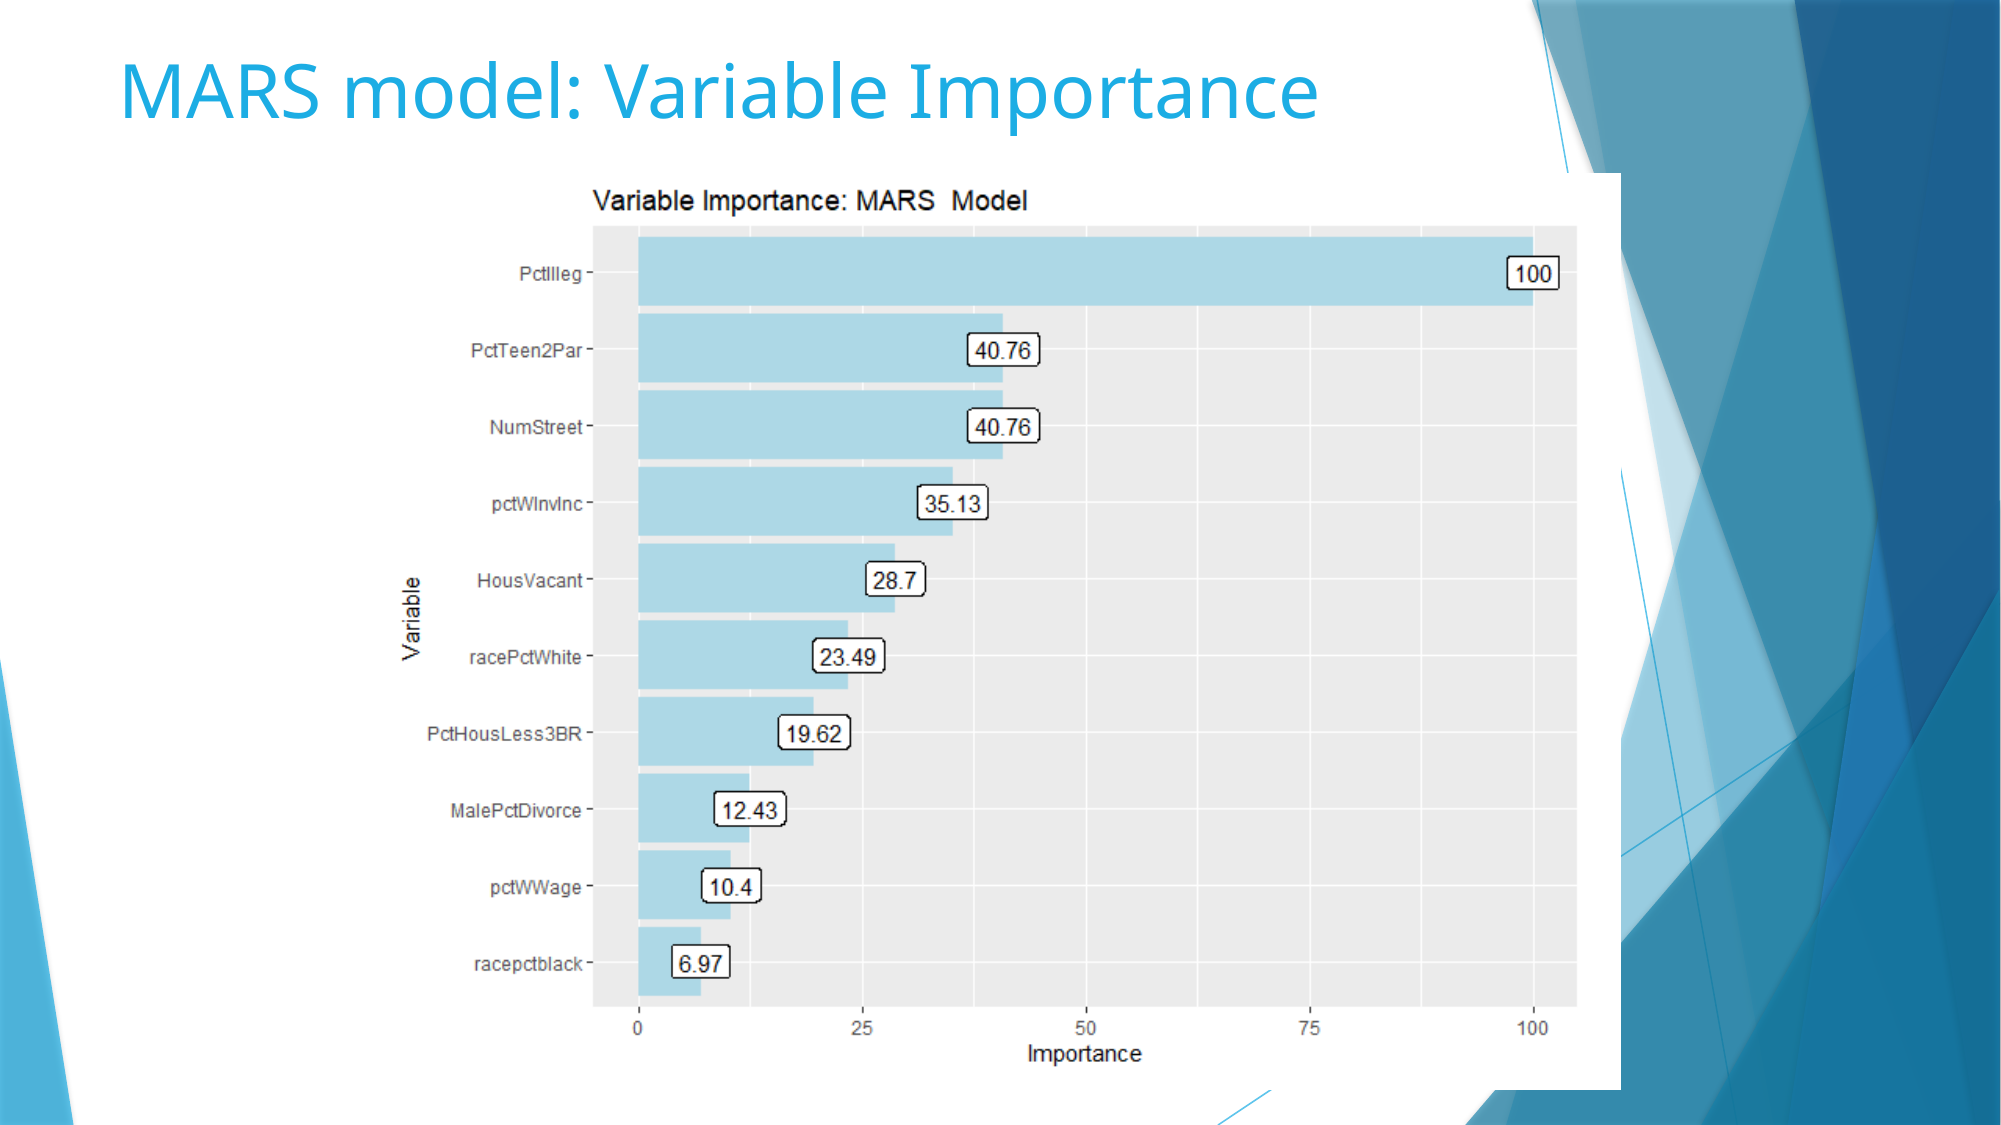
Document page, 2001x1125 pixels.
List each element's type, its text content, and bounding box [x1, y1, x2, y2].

title MARS model: Variable Importance [103, 35, 1514, 253]
picture [379, 173, 1621, 1090]
